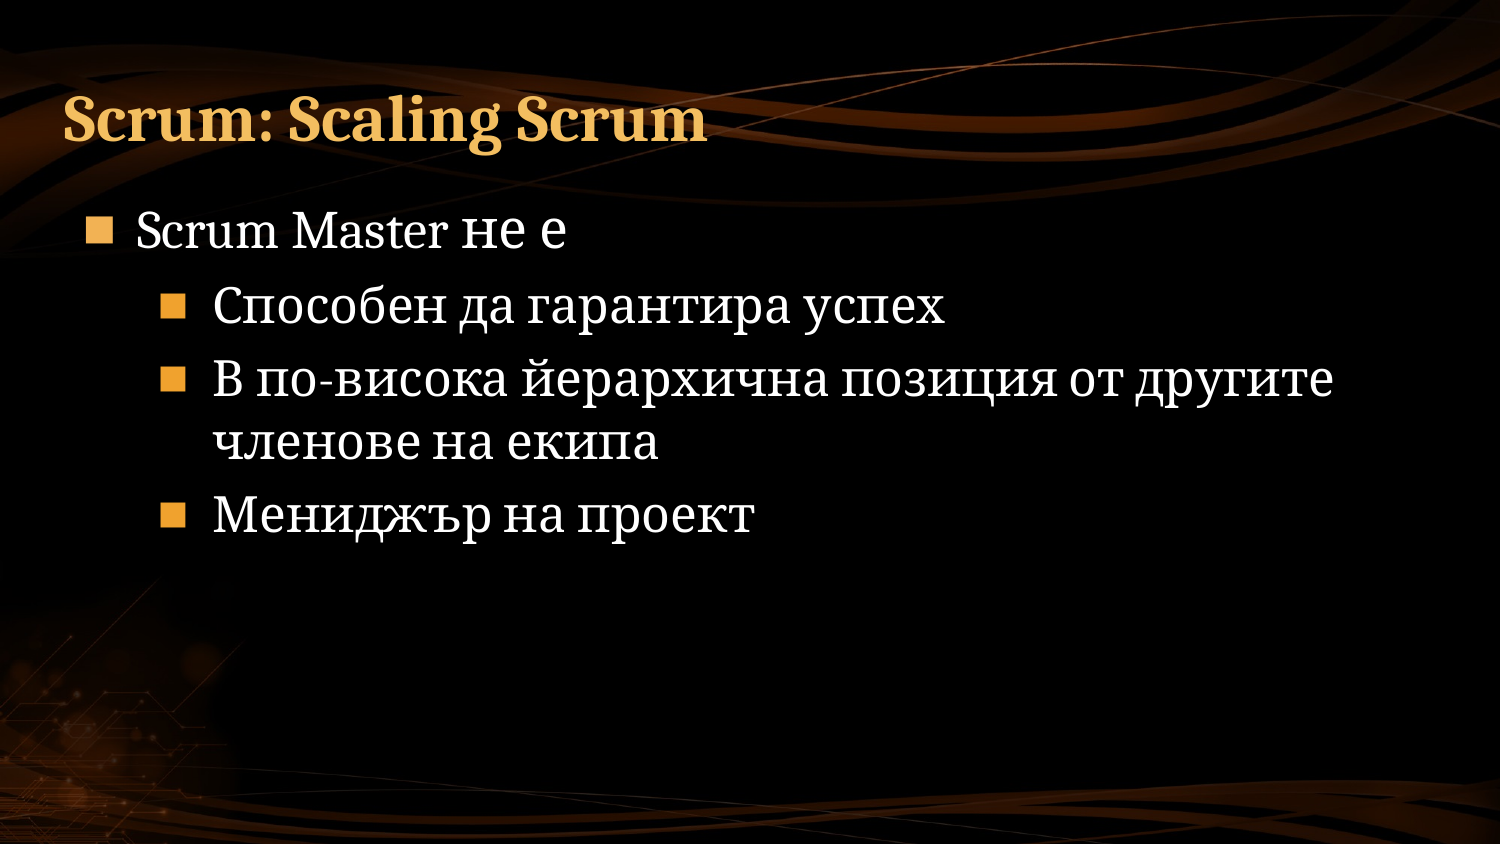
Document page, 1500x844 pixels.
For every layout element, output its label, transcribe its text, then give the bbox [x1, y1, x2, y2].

title Scrum: Scaling Scrum [51, 72, 1449, 167]
list Scrum Master не е Способен да гарантира успех В по-висока йерархична позиция от другите членове на екипа Мениджър на проект [51, 186, 1449, 802]
picture [0, 0, 1500, 844]
